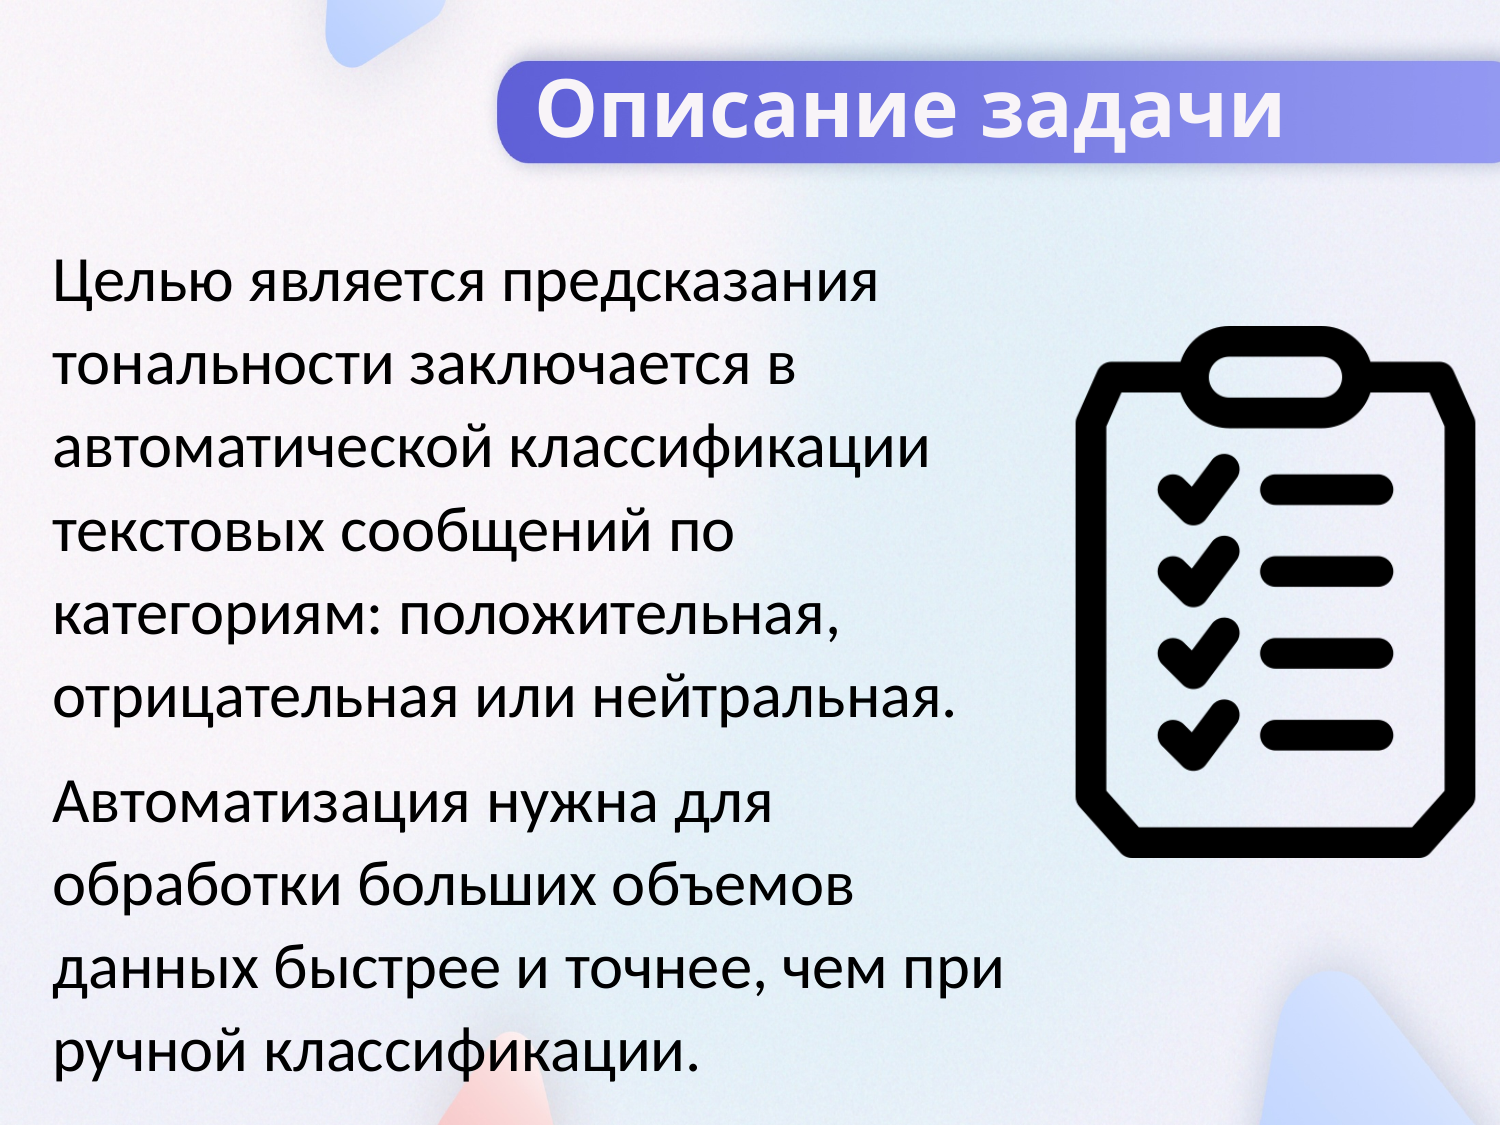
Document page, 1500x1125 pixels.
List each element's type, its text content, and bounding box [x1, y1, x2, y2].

picture [0, 0, 1500, 1125]
title Описание задачи [519, 59, 1397, 164]
list Целью является предсказания тональности заключается в автоматической классификации текстовых сообщений по категориям: положительная, отрицательная или нейтральная. Автоматизация нужна для обработки больших объемов данных быстрее и точнее, чем при ручной классификации. [0, 223, 1075, 1073]
